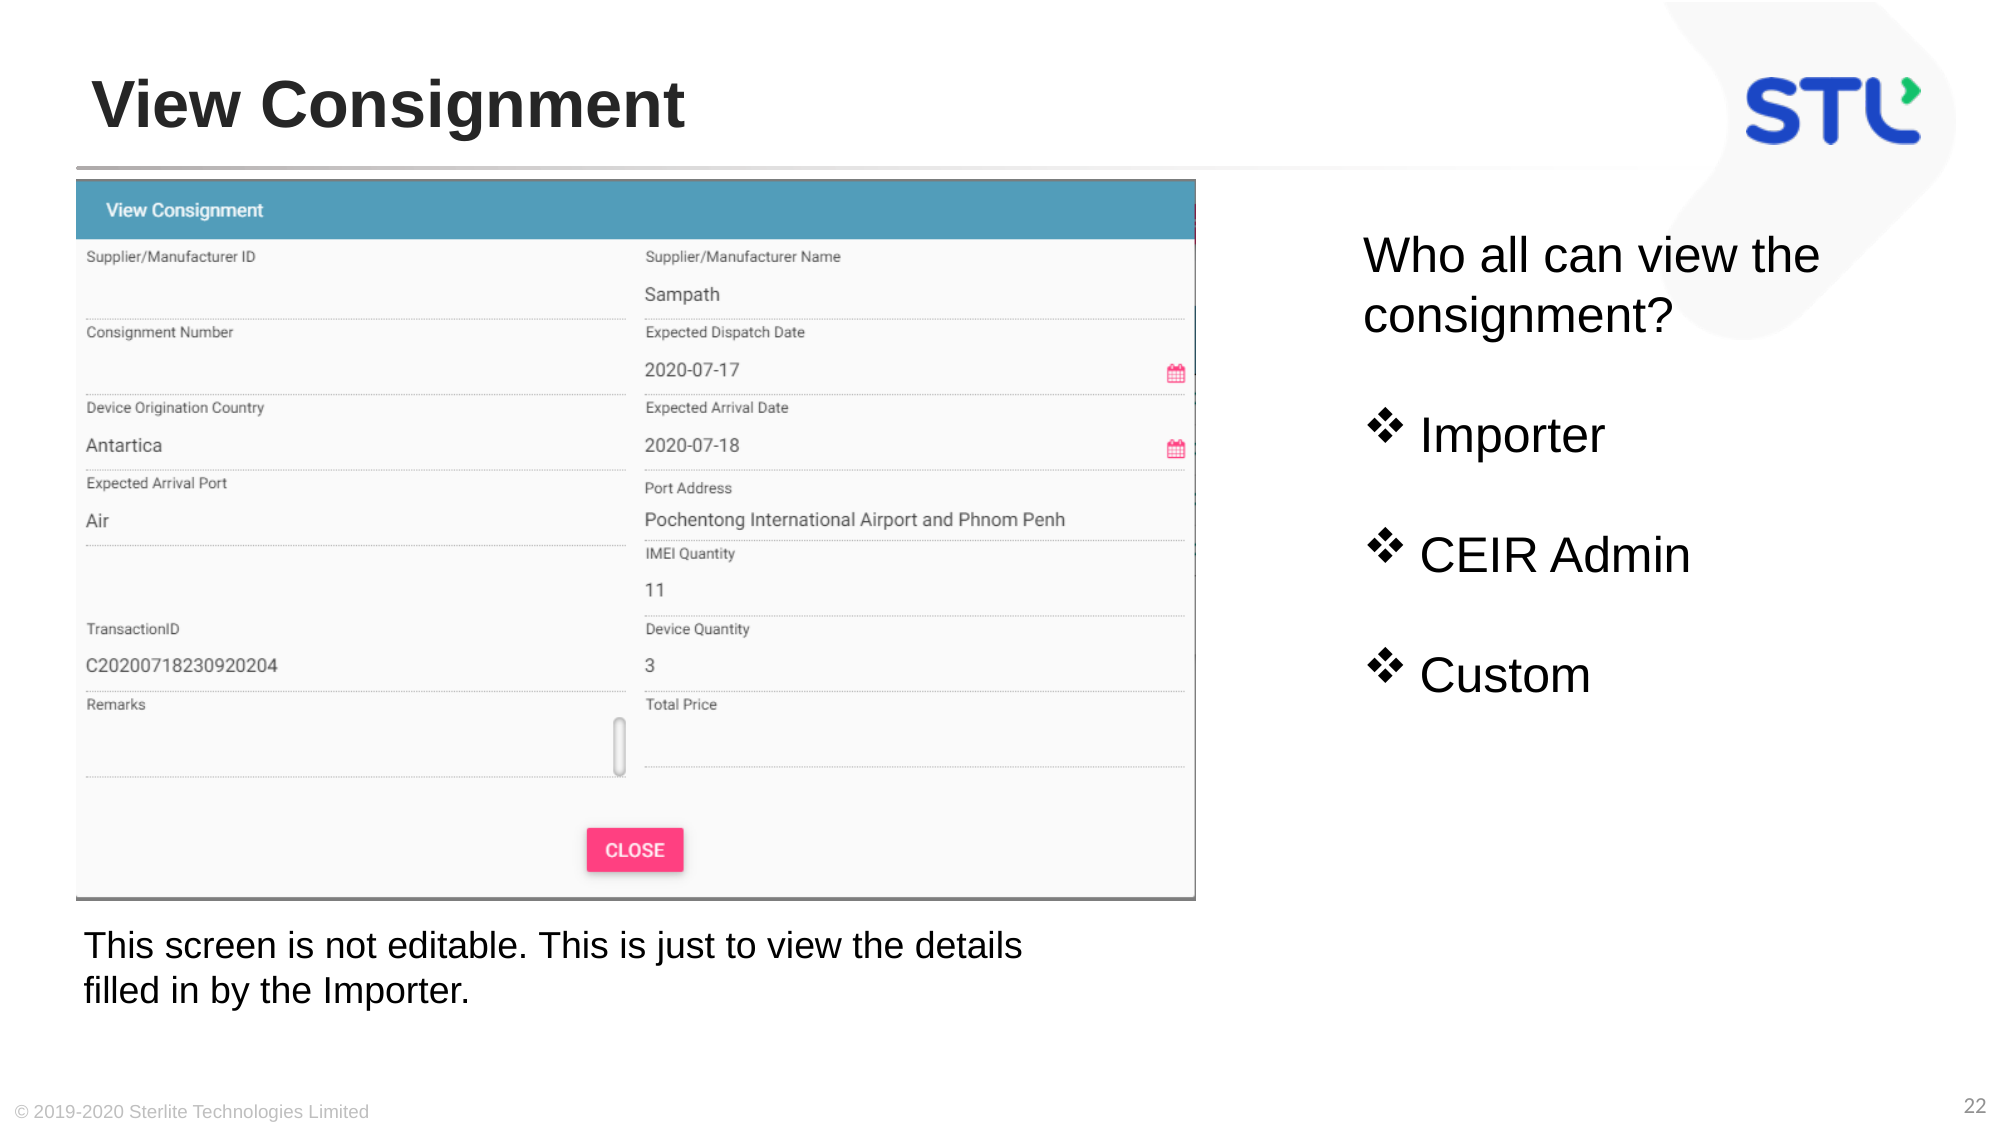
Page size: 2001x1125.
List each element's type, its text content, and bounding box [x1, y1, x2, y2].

text_box Who all can view the consignment? Importer CEIR Admin Custom [1348, 214, 1956, 710]
text_box This screen is not editable. This is just to view the details filled in by the Importer. [76, 913, 1094, 1019]
title View Consignment [76, 35, 1564, 167]
picture [1746, 77, 1921, 145]
picture [75, 179, 1197, 901]
footer © 2019-2020 Sterlite Technologies Limited [0, 1083, 455, 1125]
slide_number 22 [1955, 1083, 1997, 1122]
